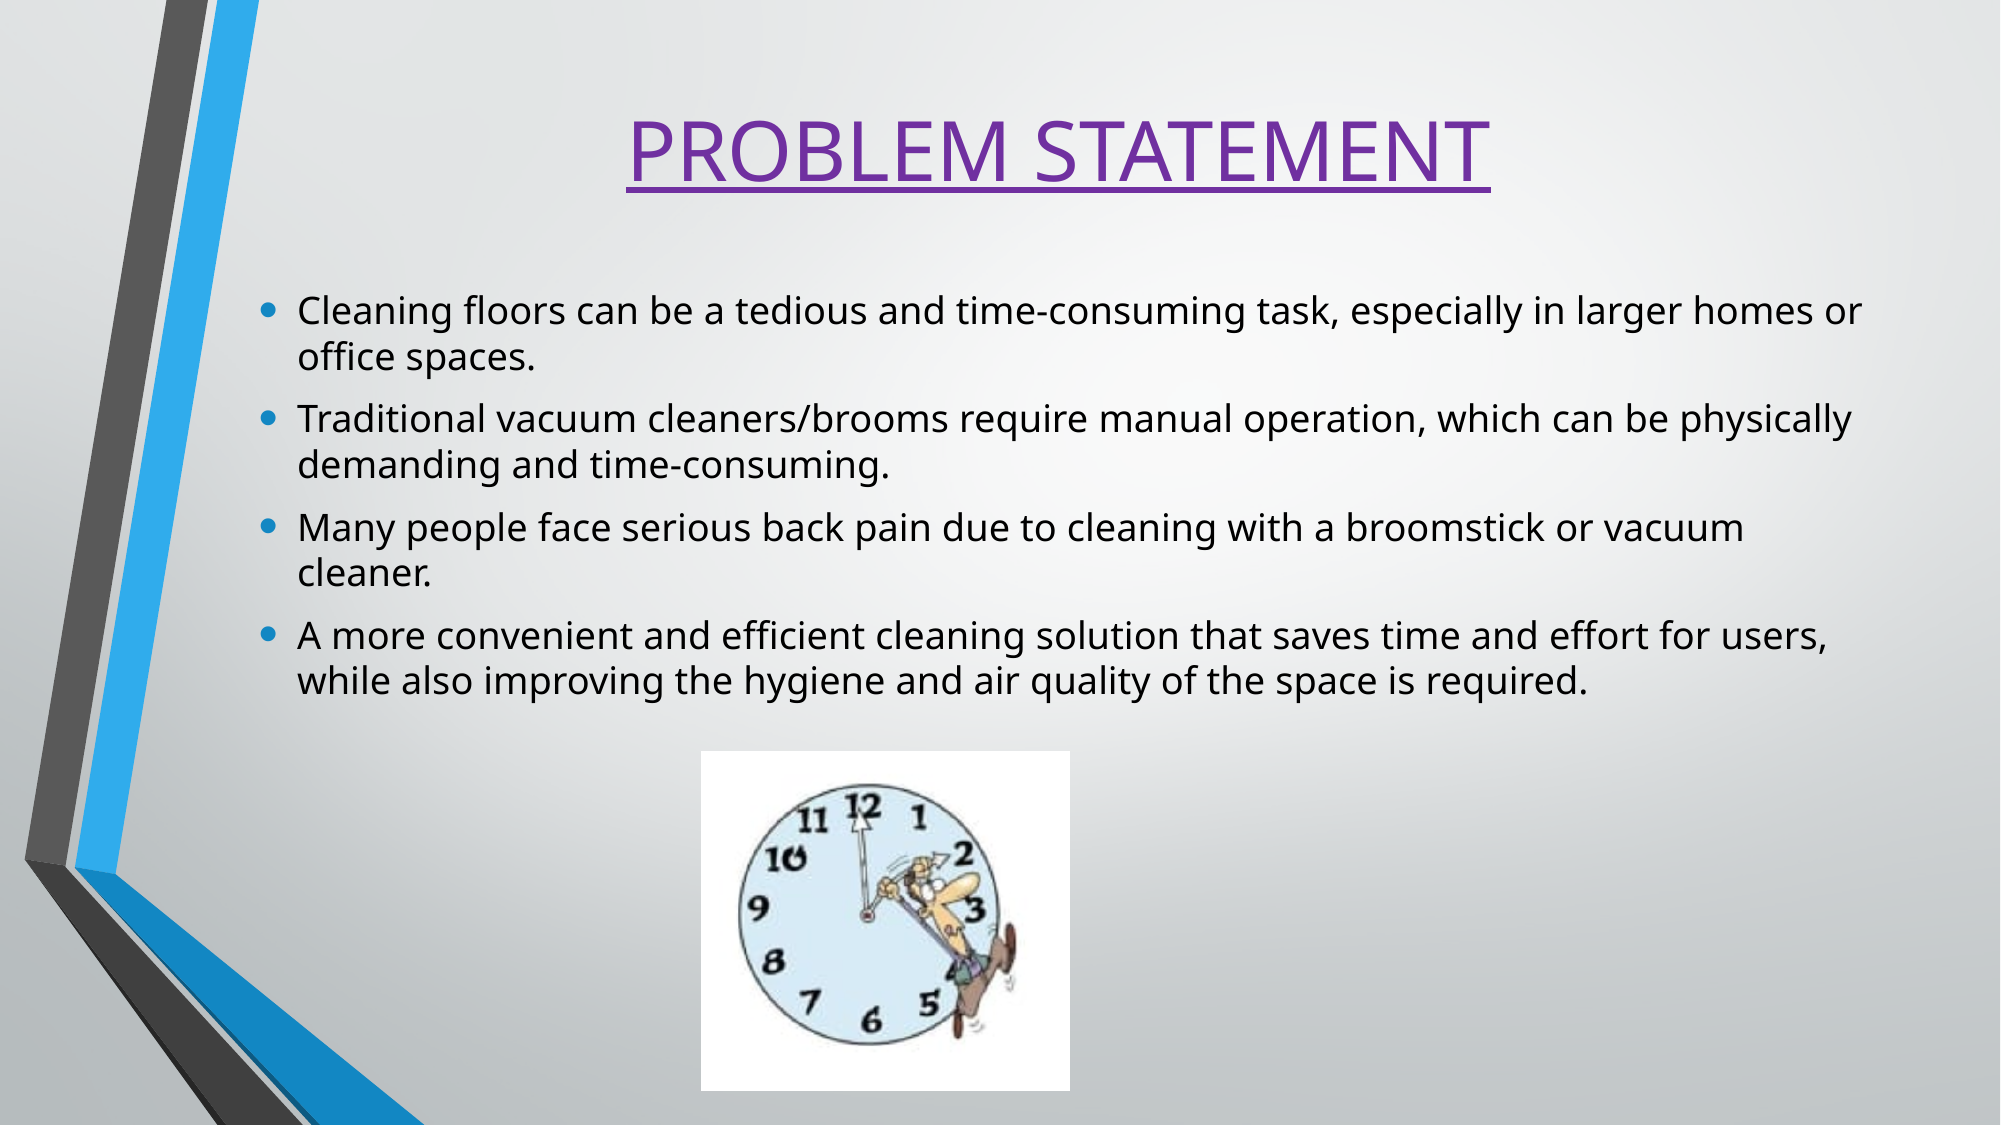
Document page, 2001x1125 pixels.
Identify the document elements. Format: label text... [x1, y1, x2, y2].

list Cleaning floors can be a tedious and time-consuming task, especially in larger homes or office spaces. Traditional vacuum cleaners/brooms require manual operation, which can be physically demanding and time-consuming. Many people face serious back pain due to cleaning with a broomstick or vacuum cleaner. A more convenient and efficient cleaning solution that saves time and effort for users, while also improving the hygiene and air quality of the space is required. [243, 277, 1887, 1031]
title PROBLEM STATEMENT [236, 56, 1881, 239]
picture [701, 751, 1070, 1091]
